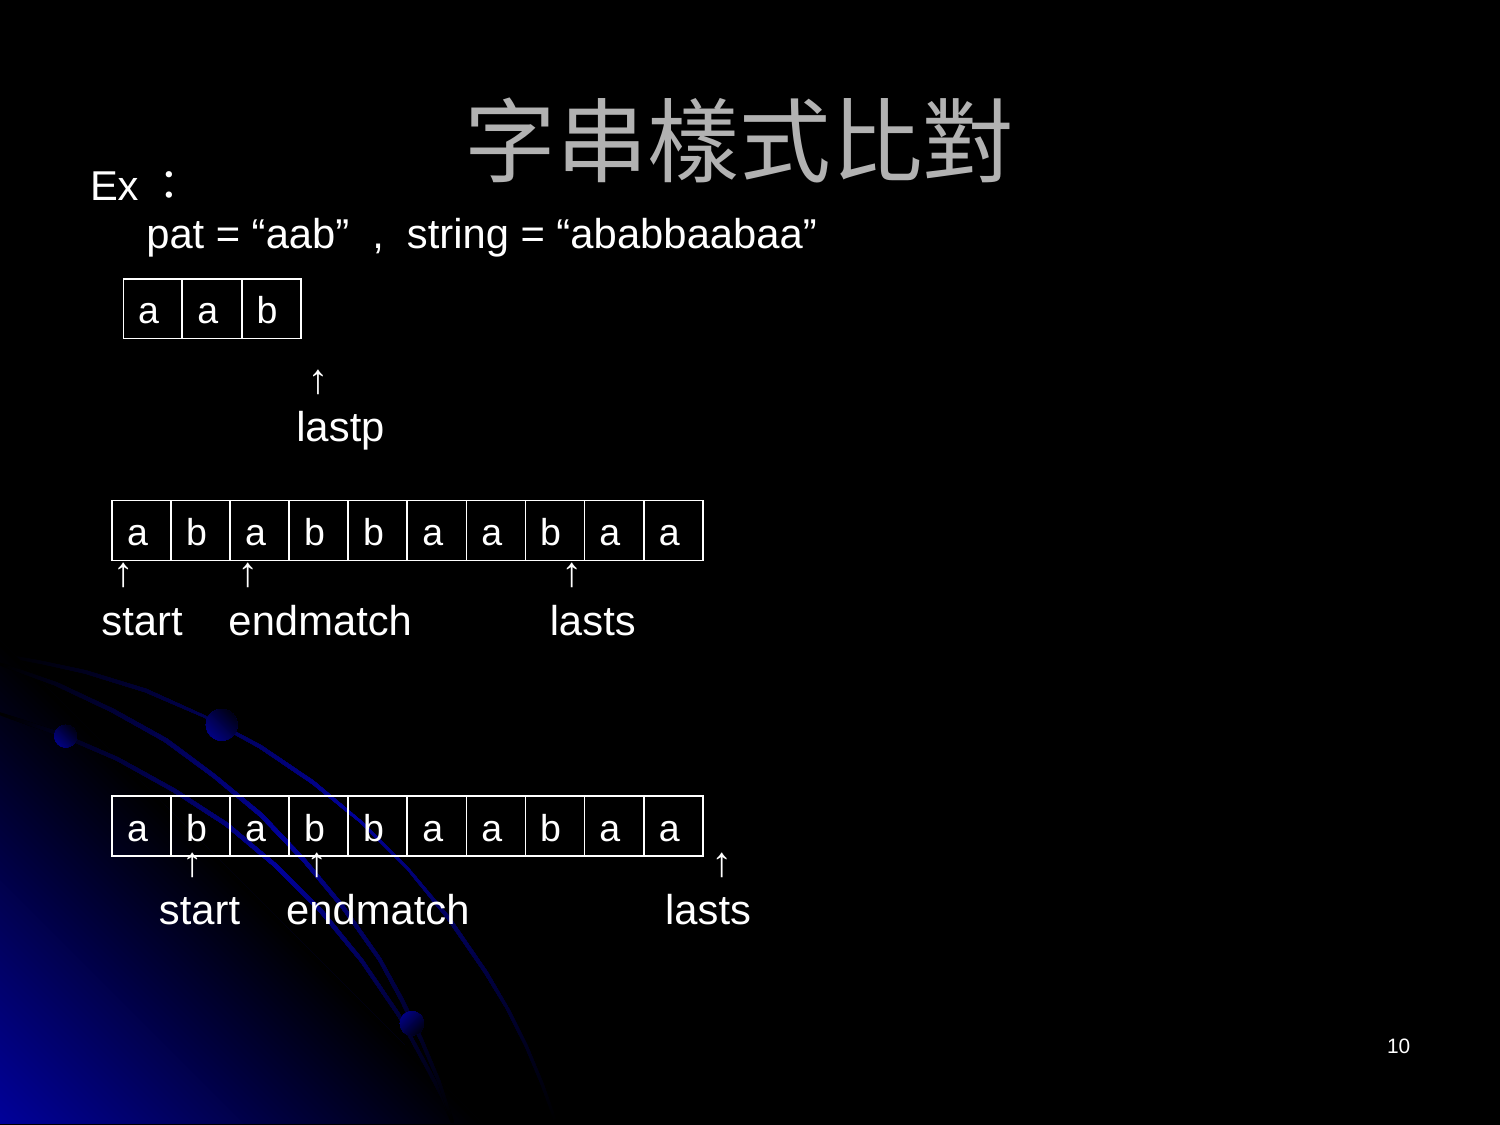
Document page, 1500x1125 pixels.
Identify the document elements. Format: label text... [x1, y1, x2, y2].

text_box b [526, 796, 585, 856]
text_box b [171, 500, 230, 561]
text_box a [183, 278, 241, 339]
text_box a [585, 796, 643, 856]
text_box a [585, 500, 643, 561]
text_box a [643, 500, 703, 561]
text_box b [526, 500, 585, 561]
text_box b [349, 500, 408, 561]
text_box a [643, 796, 703, 856]
text_box a [408, 500, 467, 561]
title 字串樣式比對 [75, 45, 1425, 160]
text_box a [467, 796, 526, 856]
text_box a [230, 500, 290, 561]
text_box a [112, 796, 171, 856]
text_box b [290, 796, 349, 856]
text_box b [241, 278, 301, 339]
text_box a [112, 500, 171, 561]
text_box a [467, 500, 526, 561]
list Ex： pat = “aab” , string = “ababbaabaa” ↑ lastp ↑ ↑ ↑ start endmatch lasts ↑ ↑ ↑ start endmatch lasts [75, 160, 1425, 988]
text_box b [349, 796, 408, 856]
text_box b [290, 500, 349, 561]
slide_number 10 [1074, 1025, 1425, 1100]
text_box b [171, 796, 230, 856]
text_box a [230, 796, 290, 856]
text_box a [123, 278, 183, 339]
text_box a [408, 796, 467, 856]
